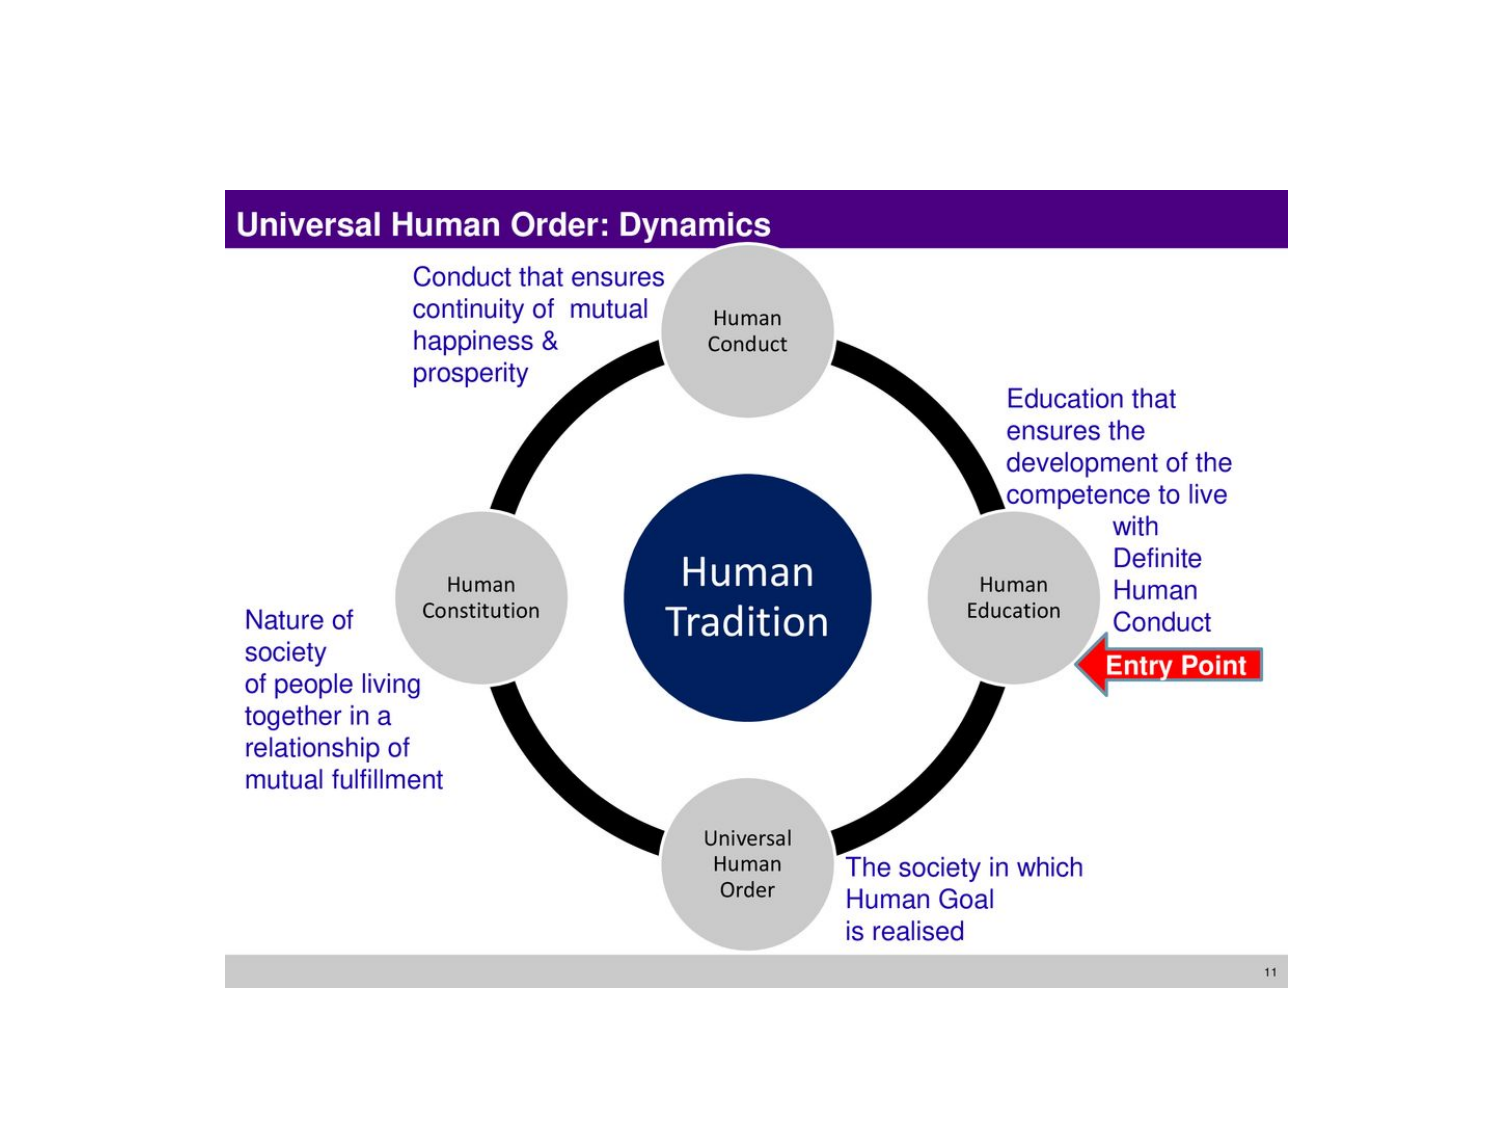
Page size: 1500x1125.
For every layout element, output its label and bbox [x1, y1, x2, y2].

picture [225, 190, 1288, 988]
